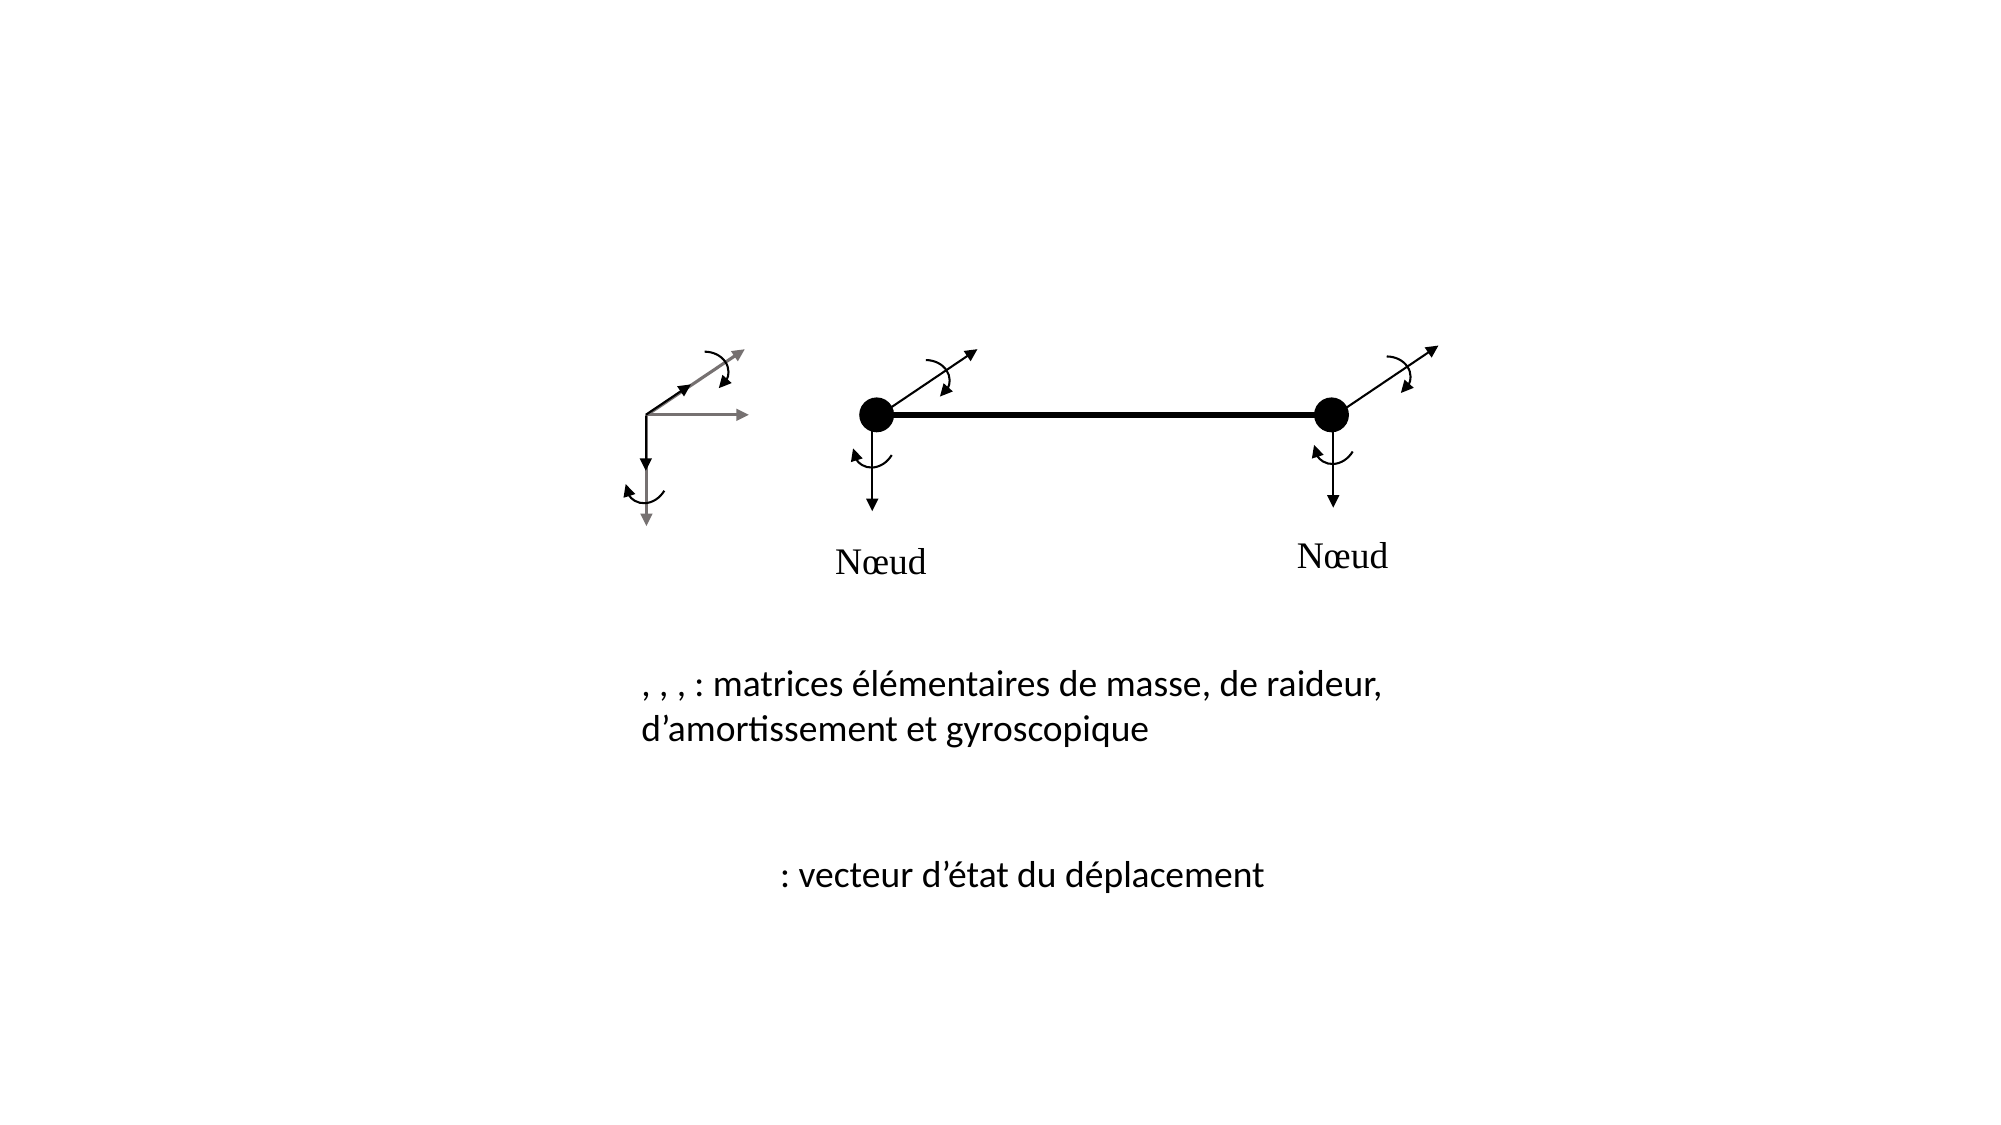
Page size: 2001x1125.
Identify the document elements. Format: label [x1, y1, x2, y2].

text_box [589, 300, 1468, 591]
